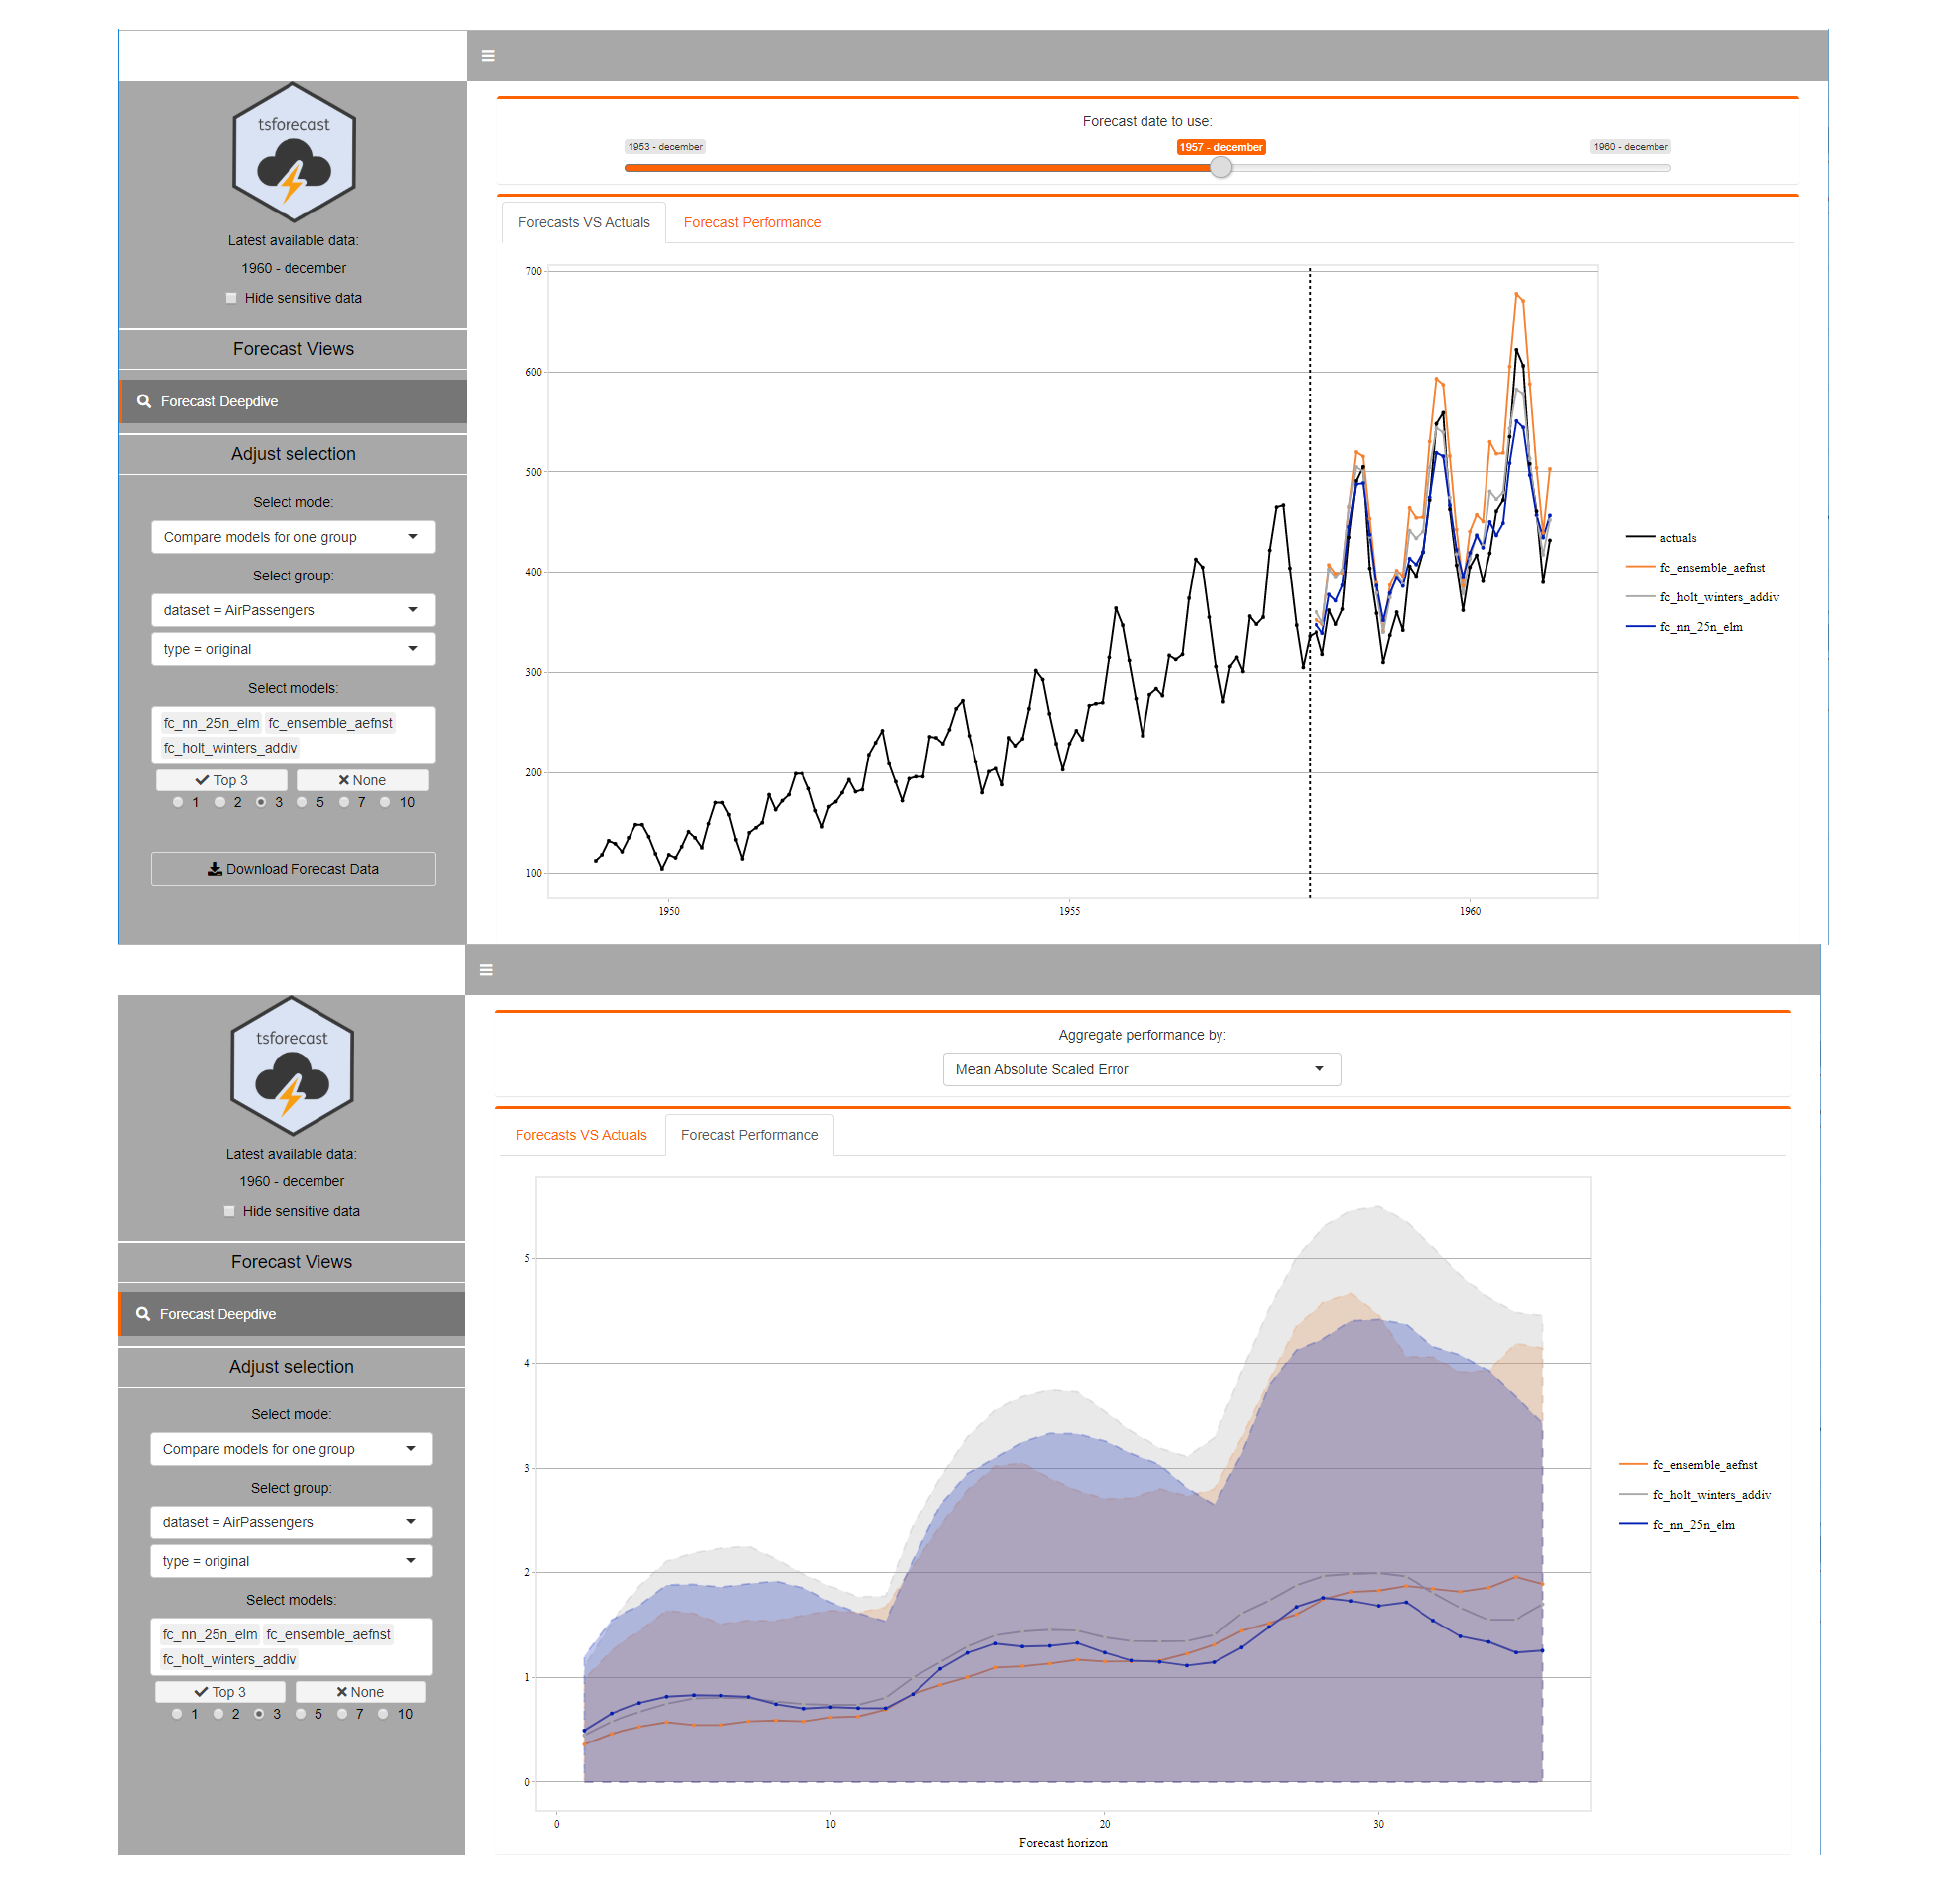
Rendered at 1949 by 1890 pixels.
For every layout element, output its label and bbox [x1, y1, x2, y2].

picture [118, 29, 1829, 1855]
